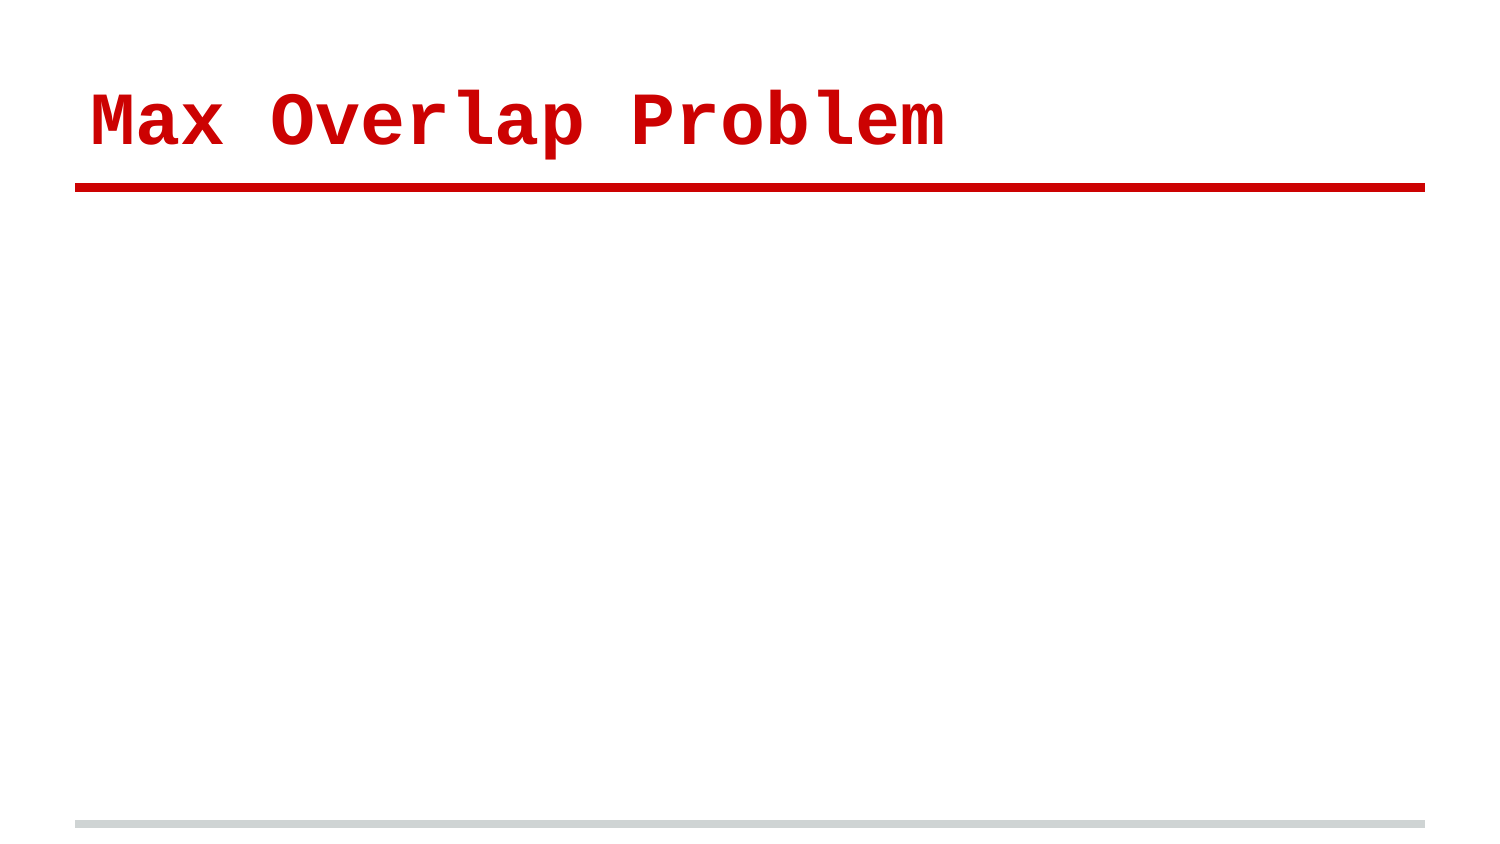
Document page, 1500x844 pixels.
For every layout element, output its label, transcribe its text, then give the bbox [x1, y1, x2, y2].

title Max Overlap Problem [75, 33, 1425, 175]
